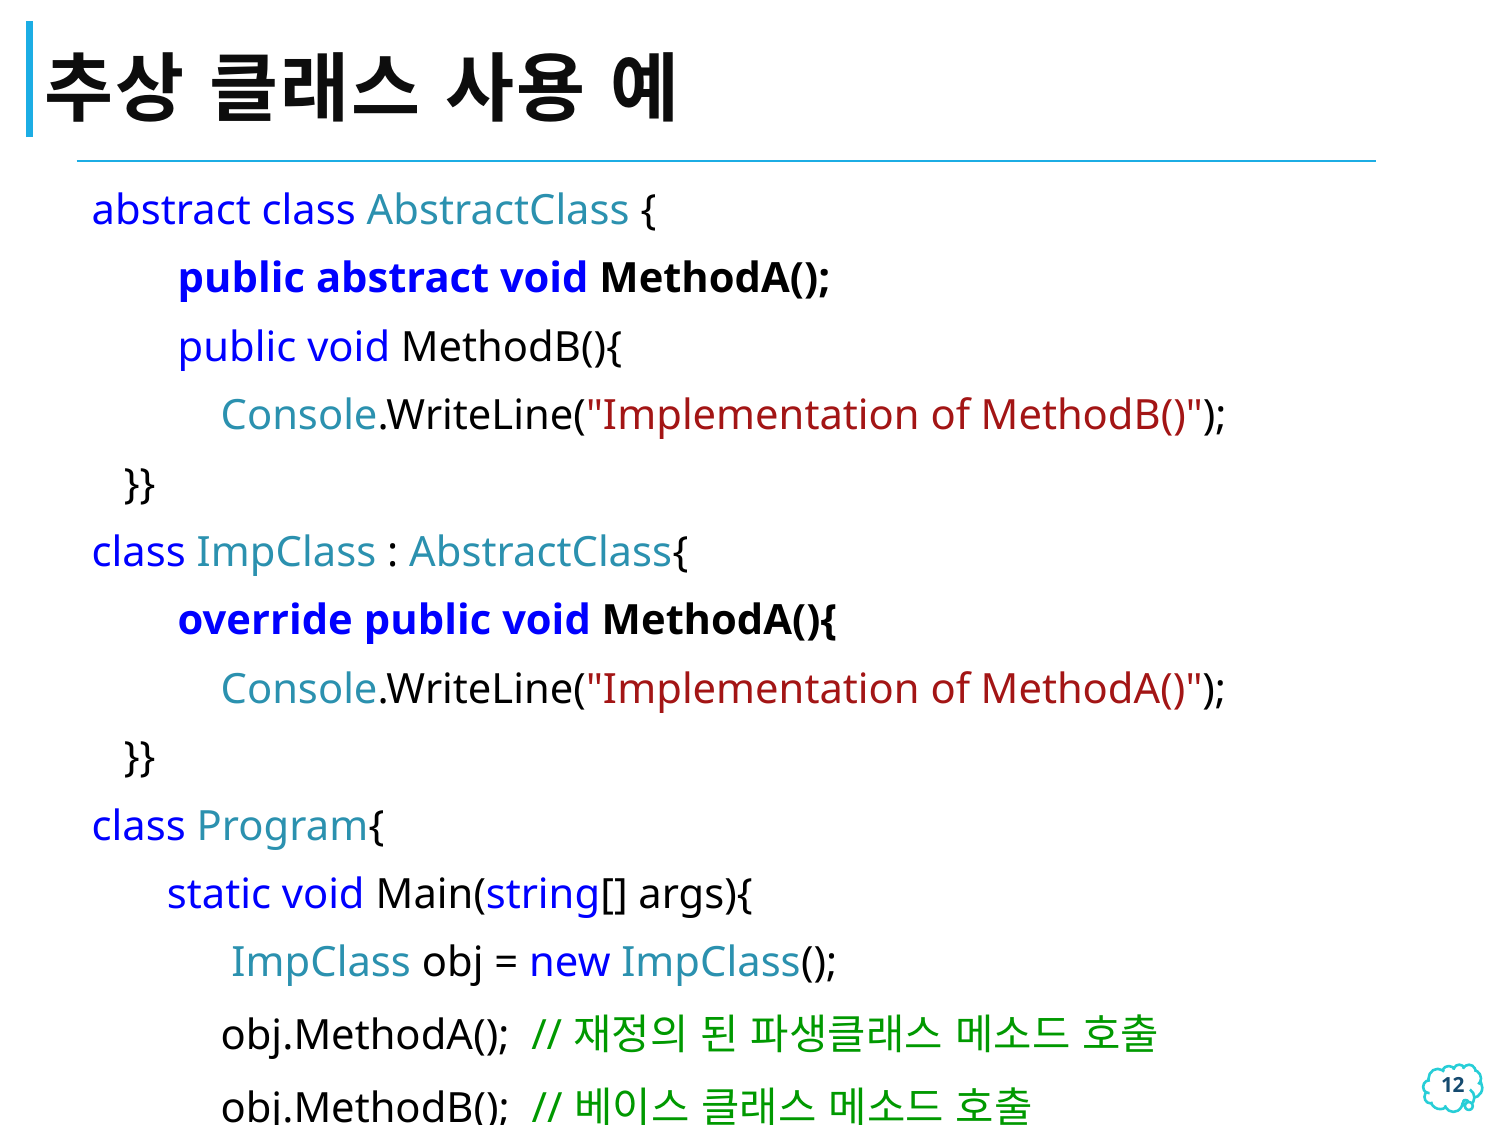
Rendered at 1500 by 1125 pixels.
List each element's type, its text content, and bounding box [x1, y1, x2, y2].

title 추상 클래스 사용 예 [29, 21, 1226, 138]
table_header abstract class AbstractClass { public abstract void MethodA(); public void MethodB(){ Console.WriteLine("Implementation of MethodB()"); }} class ImpClass : AbstractClass{ override public void MethodA(){ Console.WriteLine("Implementation of MethodA()"); }} class Program{ static void Main(string[] args){ ImpClass obj = new ImpClass(); obj.MethodA(); //재정의 된 파생클래스 메소드 호출 obj.MethodB(); //베이스 클래스 메소드 호출 }} [77, 162, 1376, 1125]
slide_number 11 [1385, 1059, 1480, 1111]
